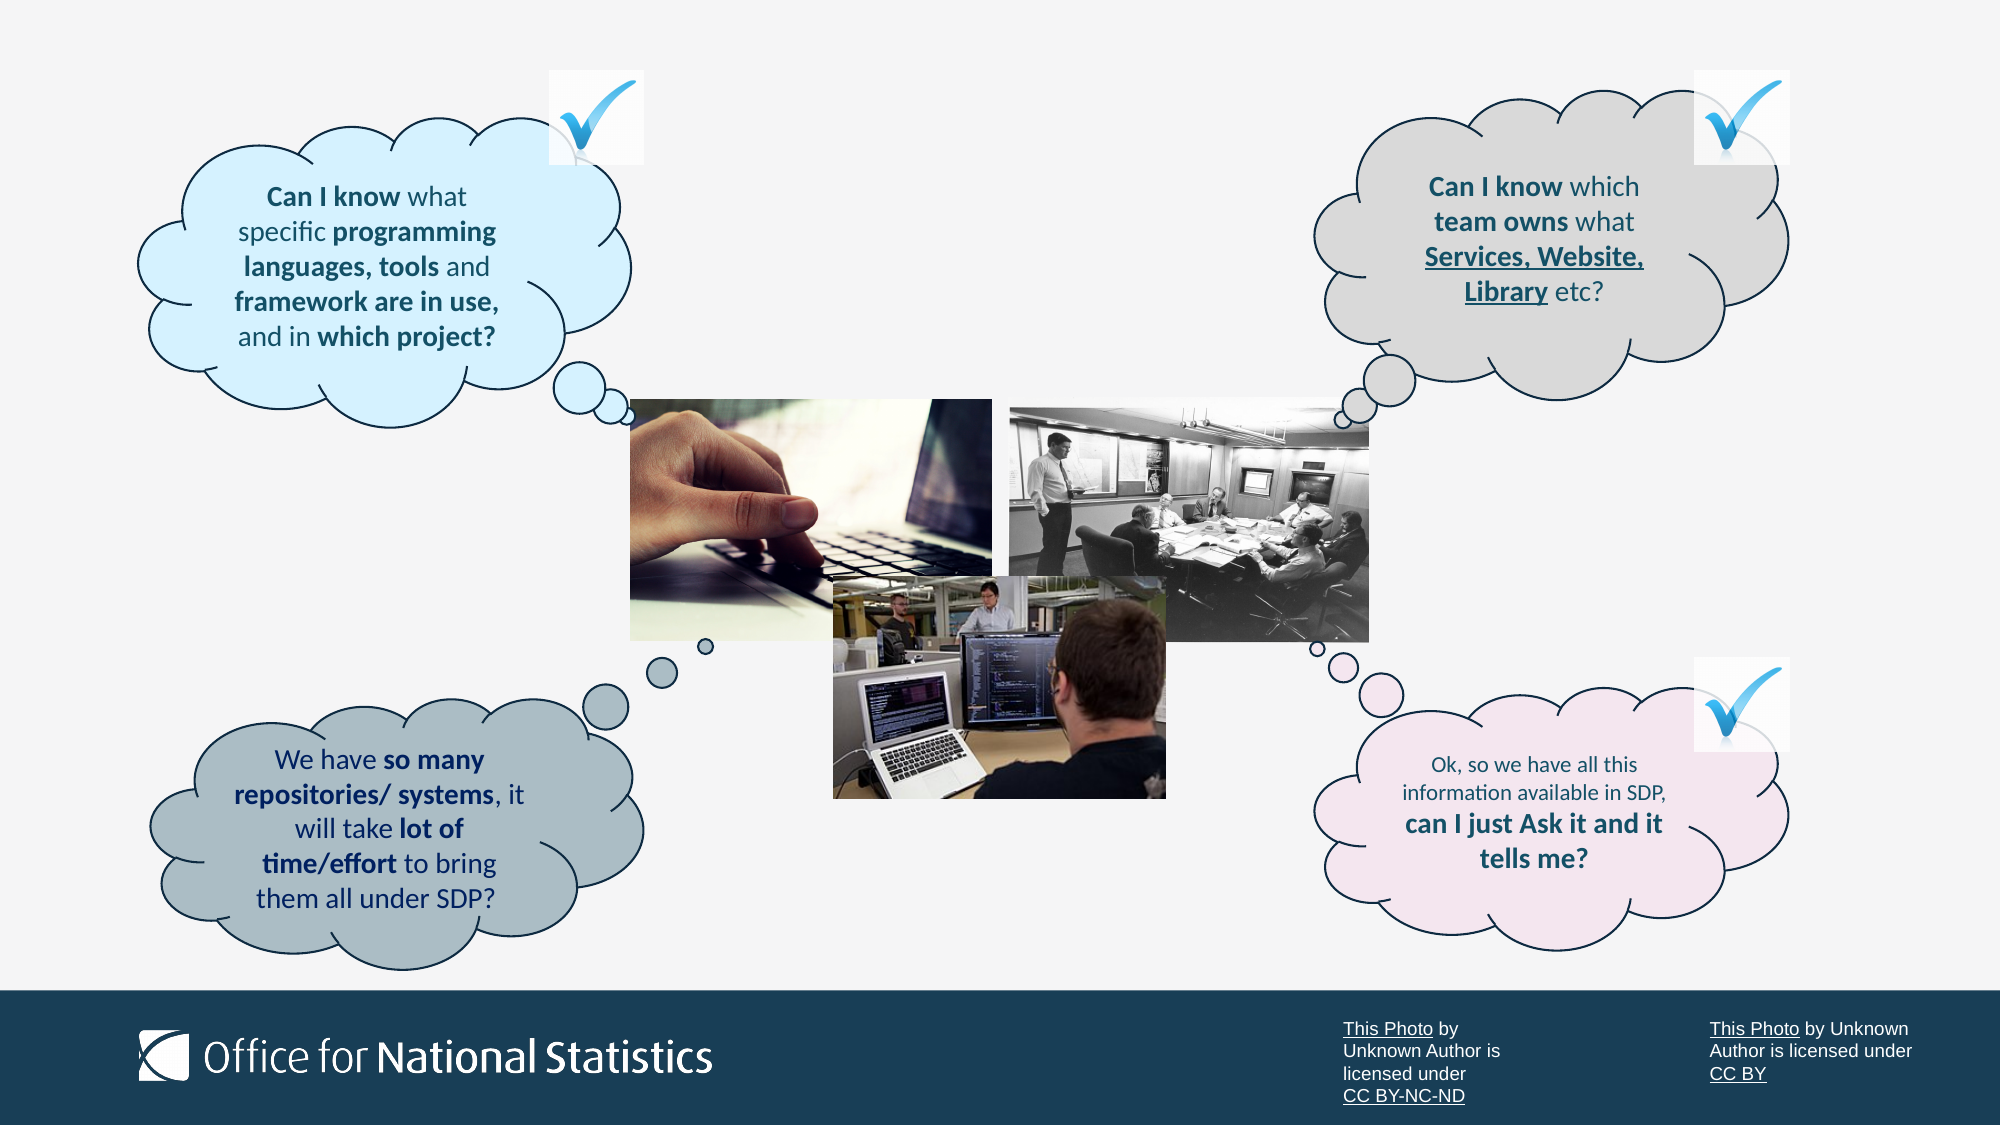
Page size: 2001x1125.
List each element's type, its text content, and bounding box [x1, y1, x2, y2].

text_box Can I know which team owns what Services, Website, Library etc? [1313, 89, 1790, 422]
picture [549, 70, 644, 165]
text_box This Photo by Unknown Author is licensed under CC BY-NC-ND [1328, 1009, 1552, 1114]
text_box We have so many repositories/ systems, it will take lot of time/effort to bring them all under SDP? [149, 698, 645, 971]
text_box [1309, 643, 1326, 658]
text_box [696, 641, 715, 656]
text_box This Photo by Unknown Author is licensed under CC BY [1694, 1009, 1932, 1092]
picture [630, 397, 1369, 799]
text_box Ok, so we have all this information available in SDP, can I just Ask it and it tells me? [1313, 672, 1790, 952]
text_box We have so many repositories/ systems, it will take lot of time/effort to bring them all under SDP? [582, 683, 630, 731]
picture [139, 1030, 712, 1081]
text_box Can I know what specific programming languages, tools and framework are in use, and in which project? [136, 117, 633, 429]
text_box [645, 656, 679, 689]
picture [1694, 657, 1789, 752]
picture [1694, 70, 1789, 165]
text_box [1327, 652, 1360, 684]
